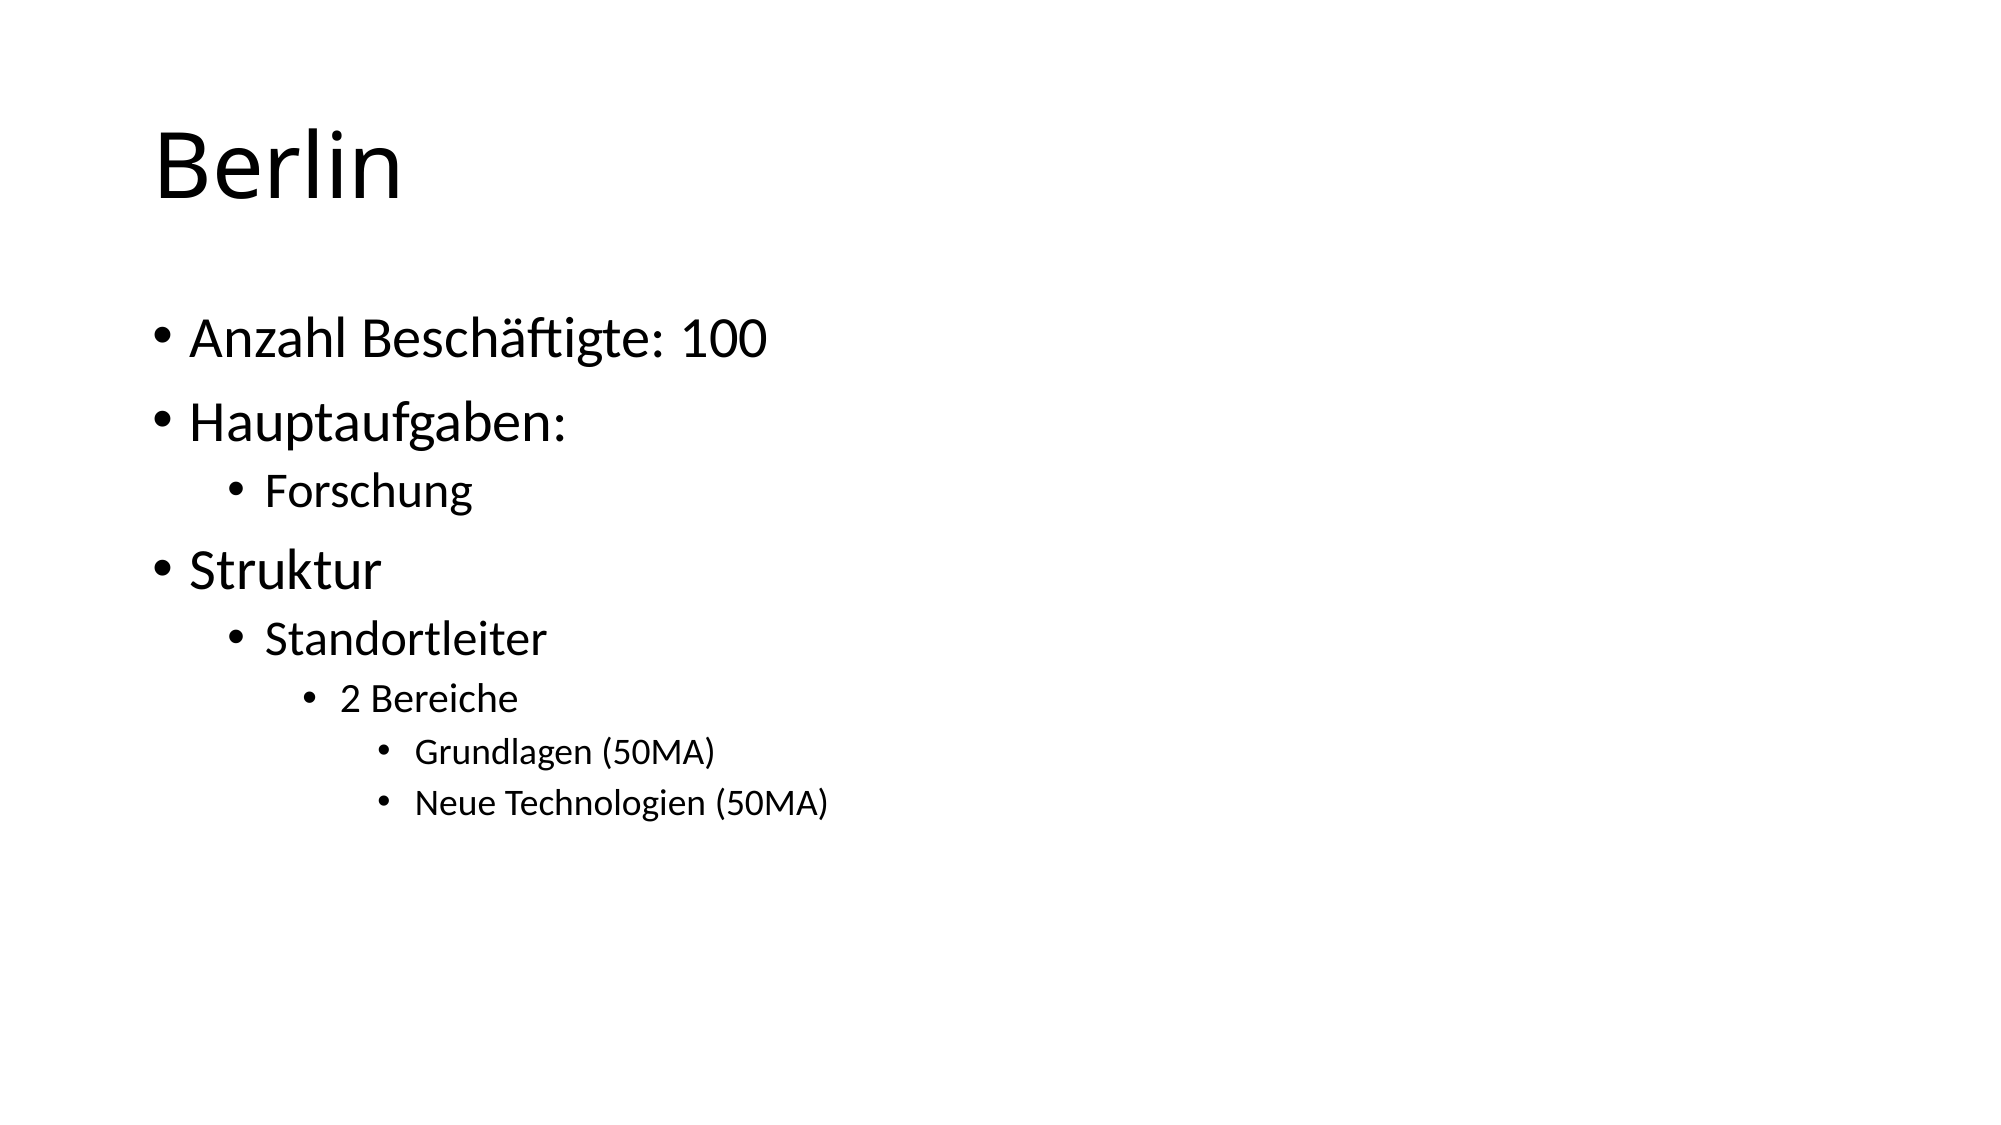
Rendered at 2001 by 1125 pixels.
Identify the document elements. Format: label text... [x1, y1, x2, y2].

title Berlin [137, 59, 1863, 278]
list Anzahl Beschäftigte: 100 Hauptaufgaben: Forschung Struktur Standortleiter 2 Bereiche Grundlagen (50MA) Neue Technologien (50MA) [137, 299, 1863, 1014]
